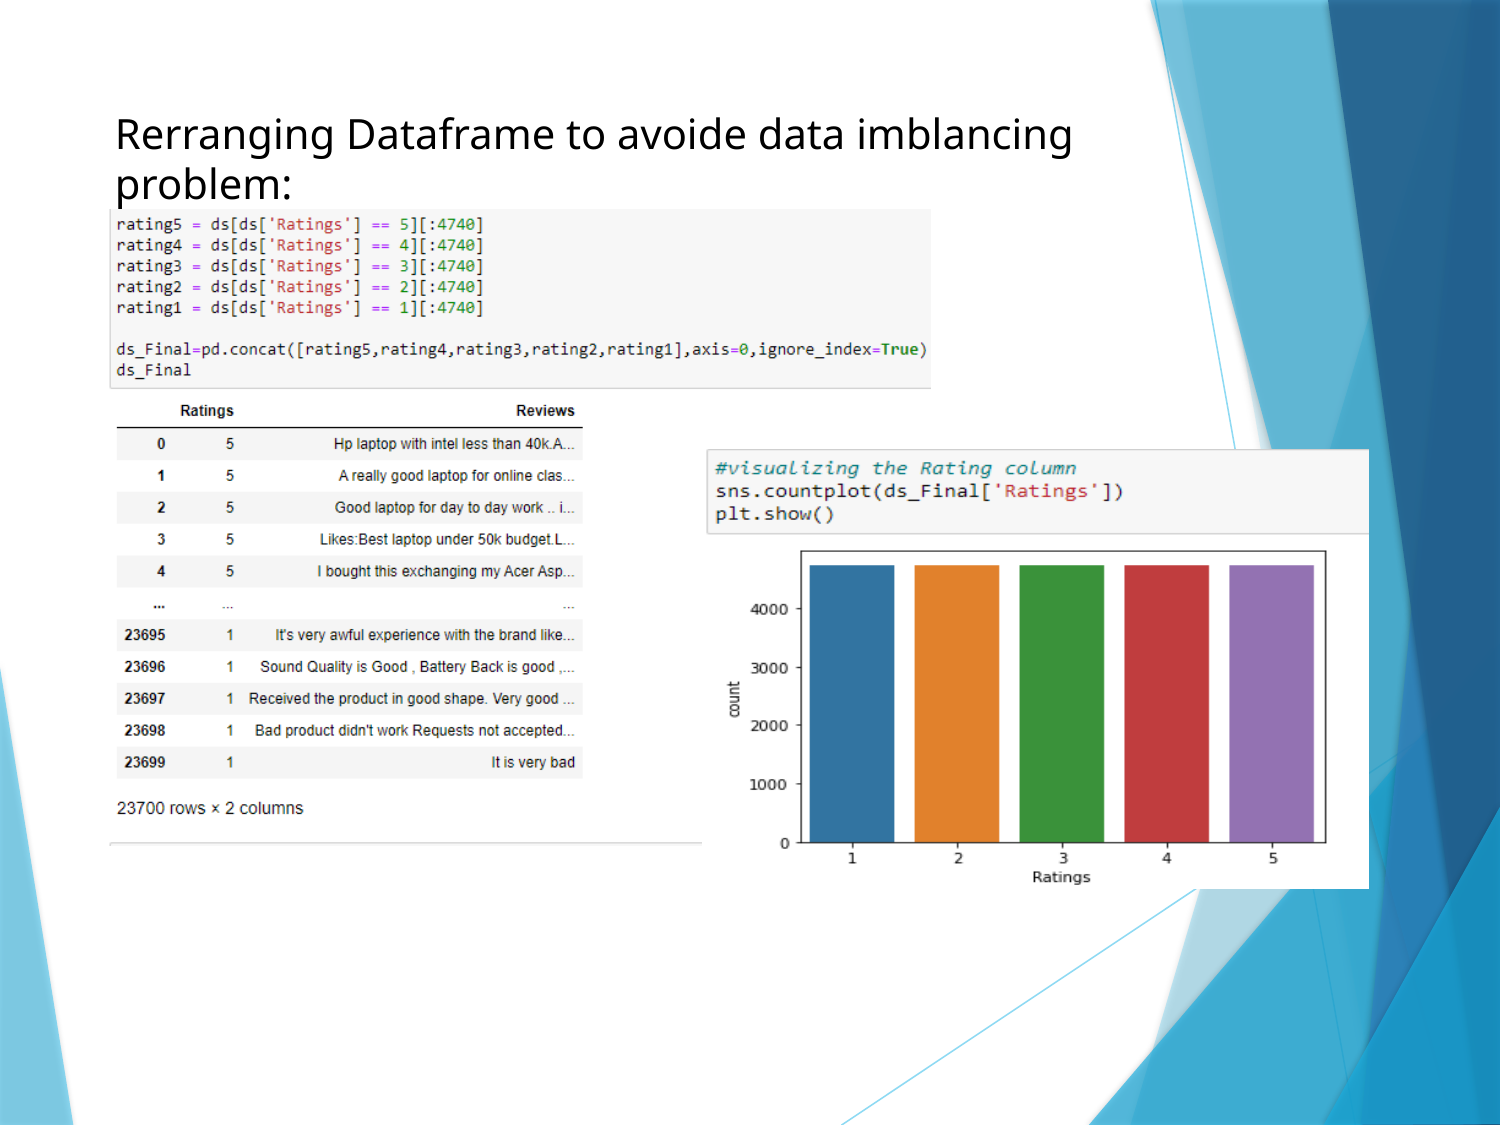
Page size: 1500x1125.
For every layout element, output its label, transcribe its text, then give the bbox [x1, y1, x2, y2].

title Rerranging Dataframe to avoide data imblancing problem: [99, 99, 1142, 317]
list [105, 208, 931, 847]
picture [702, 449, 1370, 890]
